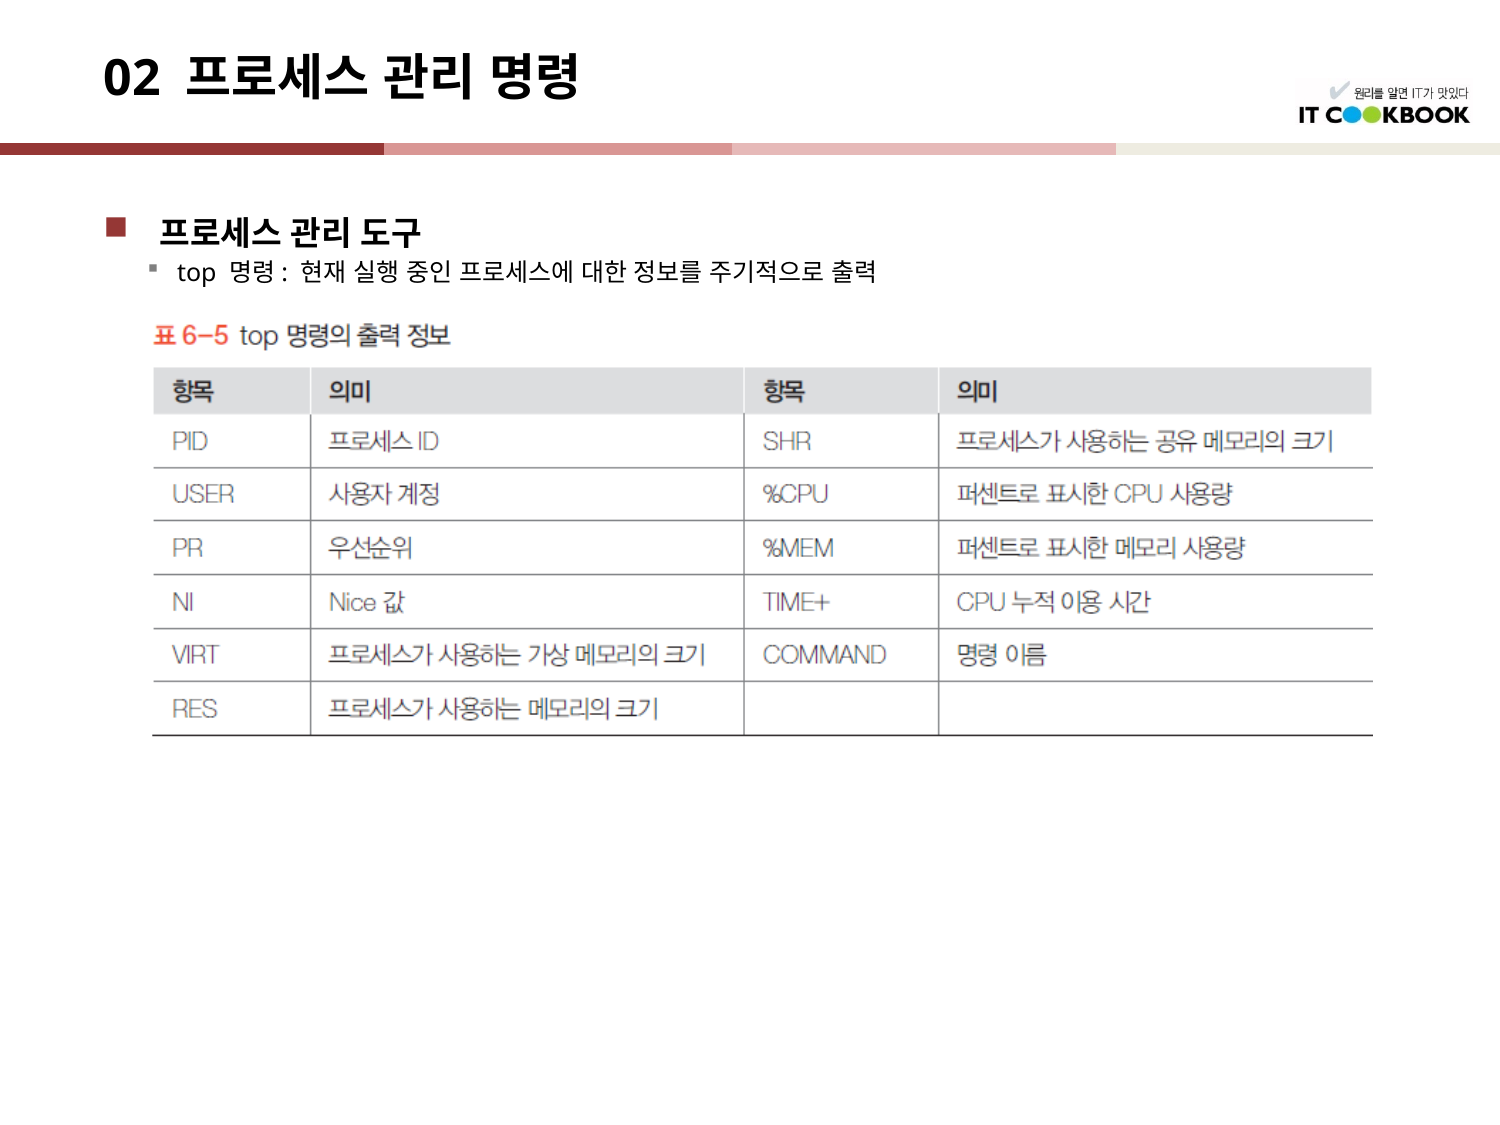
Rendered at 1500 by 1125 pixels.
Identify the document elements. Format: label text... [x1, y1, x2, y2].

list 프로세스 관리 도구 top 명령: 현재 실행 중인 프로세스에 대한 정보를 주기적으로 출력 [88, 184, 1436, 1071]
title 02 프로세스 관리 명령 [88, 30, 1330, 121]
picture [150, 315, 1373, 742]
picture [1295, 78, 1473, 125]
